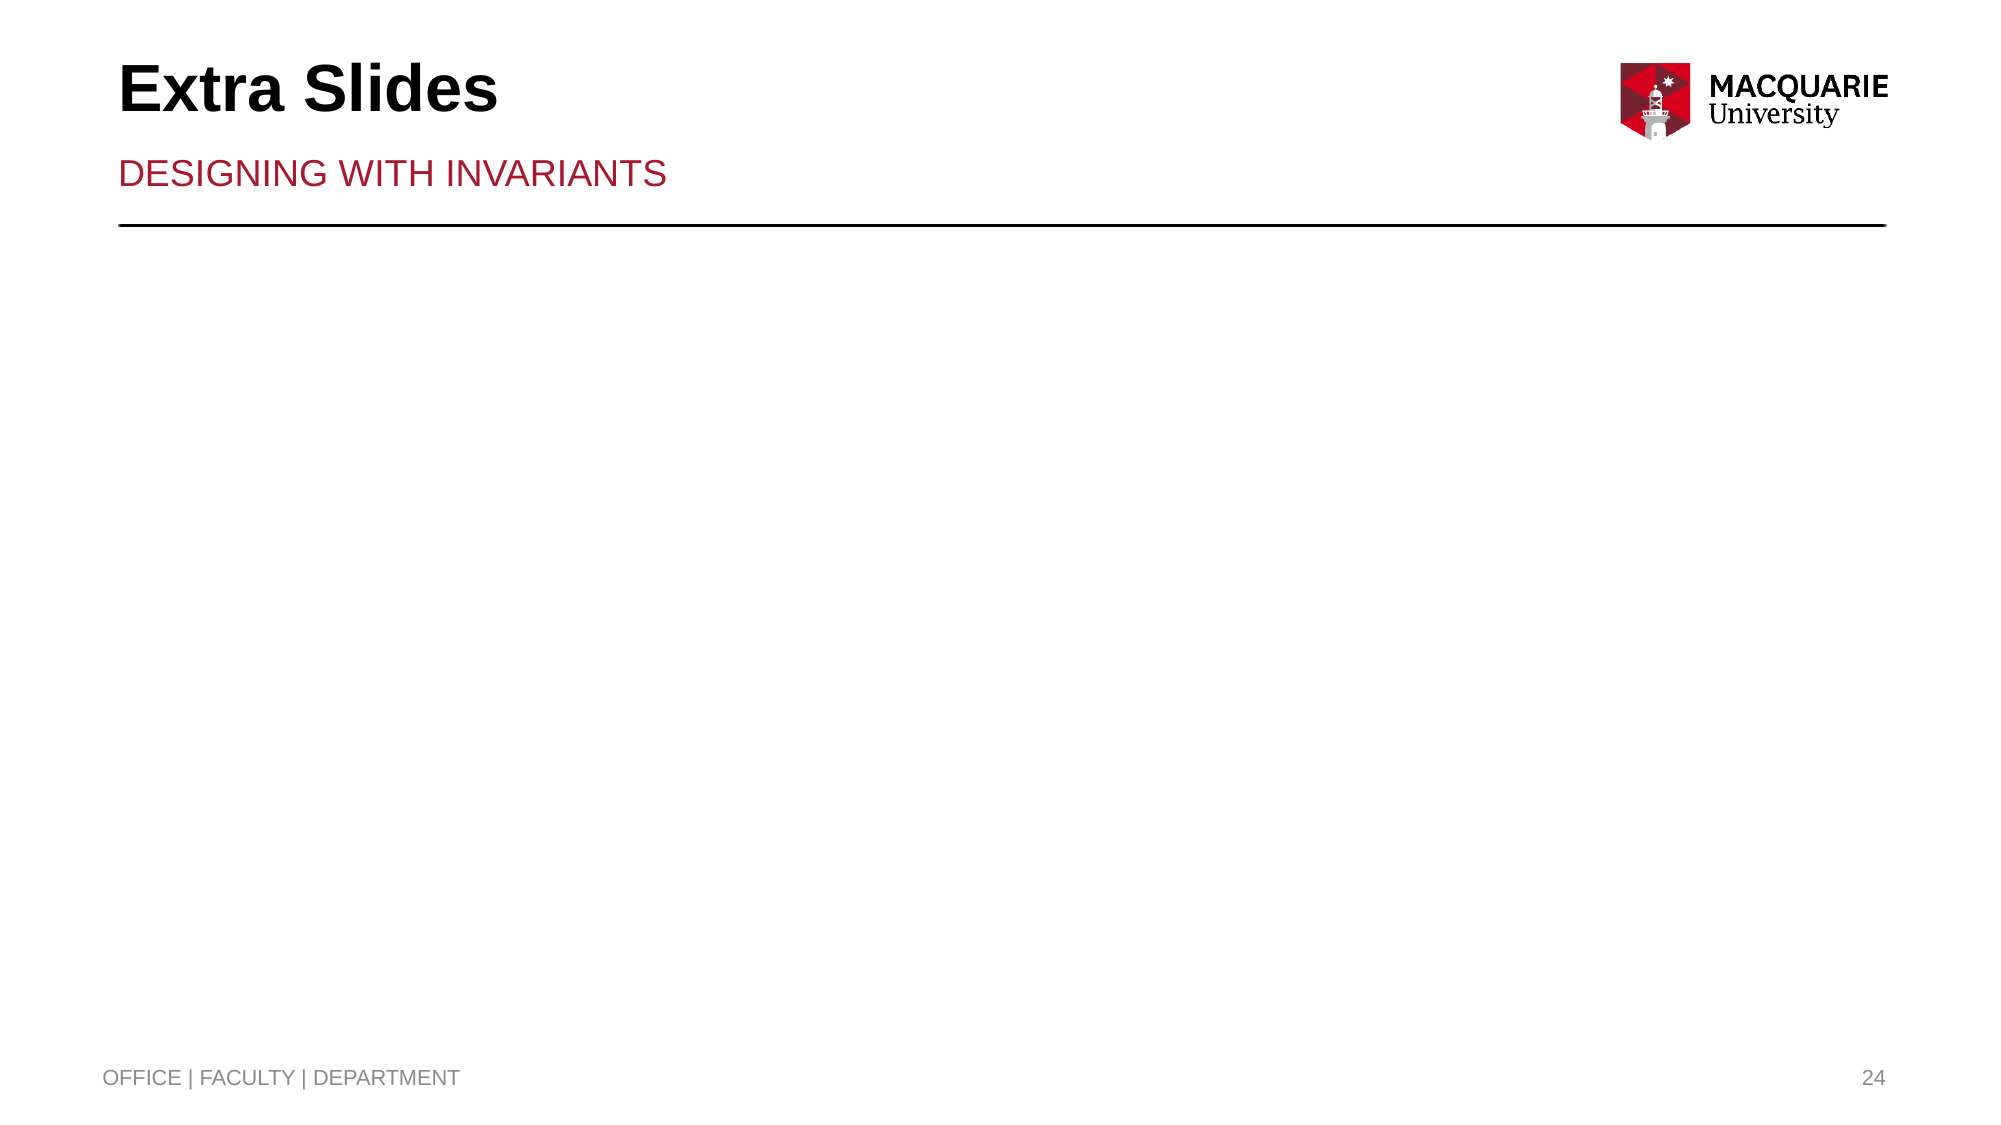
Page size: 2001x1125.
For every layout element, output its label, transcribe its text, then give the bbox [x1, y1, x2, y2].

slide_number 24 [1433, 1046, 1886, 1107]
title Extra Slides [118, 45, 1506, 149]
picture [1586, 35, 1922, 161]
footer OFFICE | FACULTY | DEPARTMENT [102, 1046, 985, 1107]
list Designing with Invariants [118, 149, 1520, 213]
